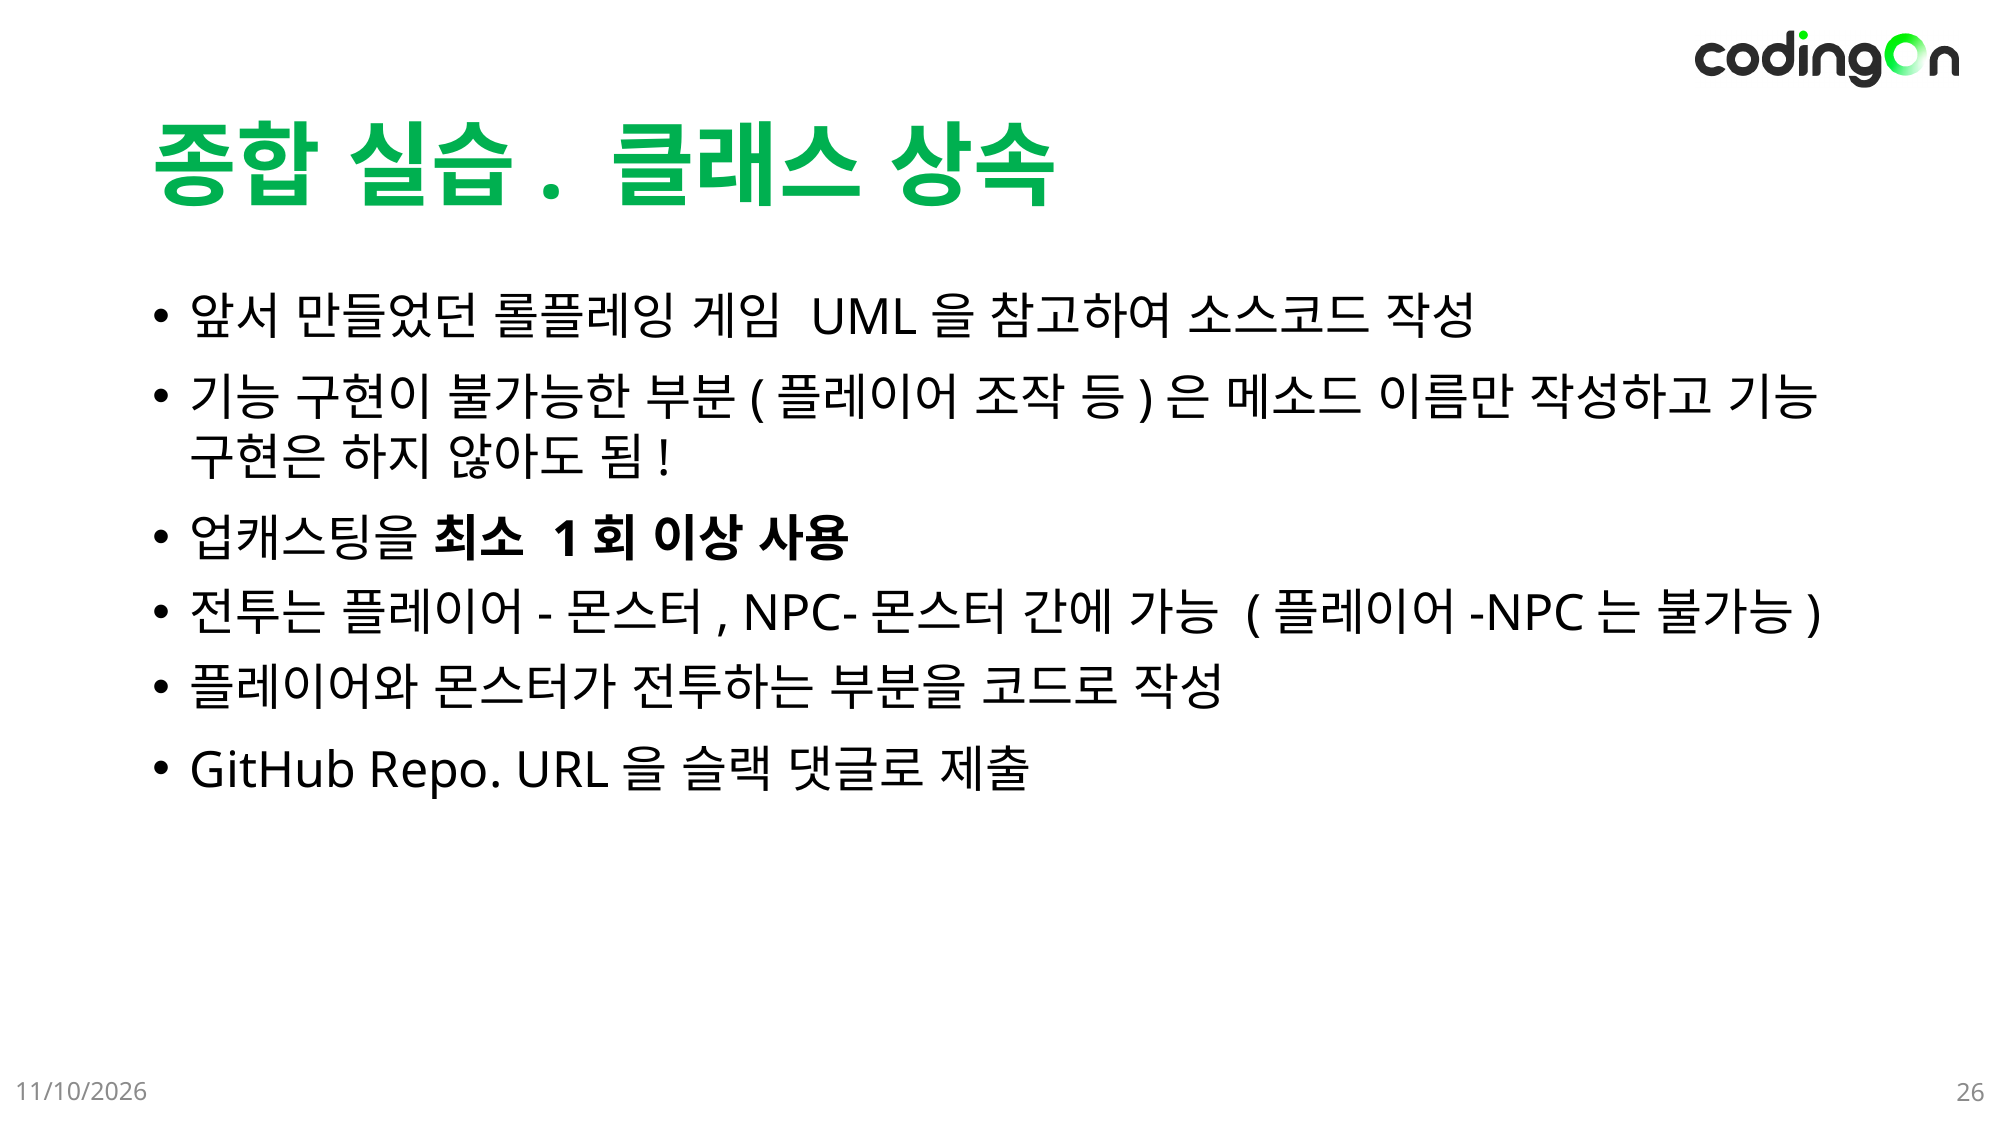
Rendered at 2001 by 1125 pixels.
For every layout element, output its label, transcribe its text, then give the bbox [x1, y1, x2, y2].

slide_number 26 [1550, 1063, 2000, 1124]
title 종합 실습. 클래스 상속 [137, 59, 1863, 277]
picture [1695, 30, 1959, 88]
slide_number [0, 1062, 450, 1123]
list 앞서 만들었던 롤플레잉 게임 UML을 참고하여 소스코드 작성 기능 구현이 불가능한 부분(플레이어 조작 등)은 메소드 이름만 작성하고 기능 구현은 하지 않아도 됨! 업캐스팅을 최소 1회 이상 사용 전투는 플레이어-몬스터, NPC-몬스터 간에 가능 (플레이어-NPC는 불가능) 플레이어와 몬스터가 전투하는 부분을 코드로 작성 GitHub Repo. URL을 슬랙 댓글로 제출 [137, 277, 1863, 982]
